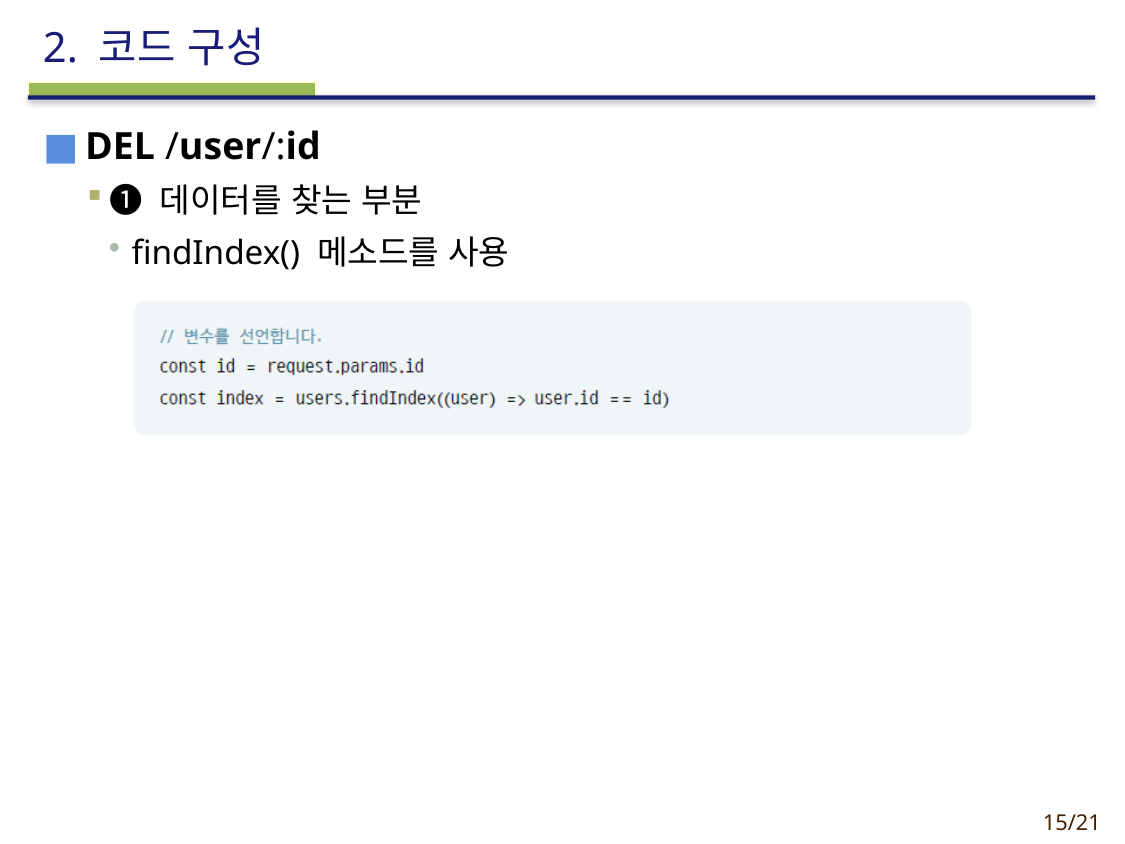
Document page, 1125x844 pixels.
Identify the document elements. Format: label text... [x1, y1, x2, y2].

list DEL /user/:id ➊ 데이터를 찾는 부분 findIndex() 메소드를 사용 [28, 114, 1097, 818]
title 2. 코드 구성 [27, 10, 958, 82]
picture [125, 291, 982, 441]
